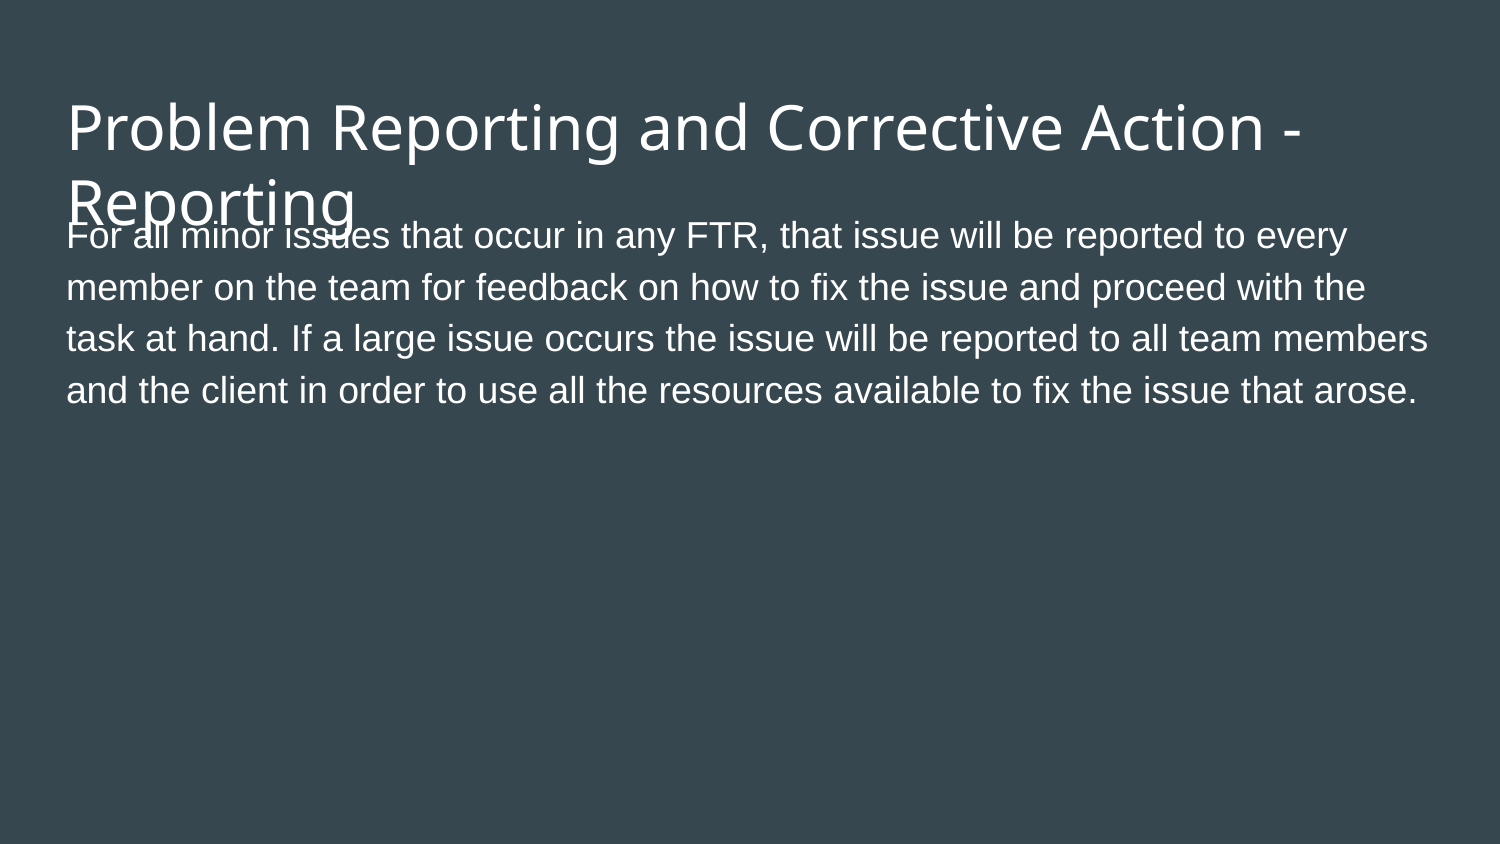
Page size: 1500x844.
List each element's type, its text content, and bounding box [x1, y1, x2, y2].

list For all minor issues that occur in any FTR, that issue will be reported to every member on the team for feedback on how to fix the issue and proceed with the task at hand. If a large issue occurs the issue will be reported to all team members and the client in order to use all the resources available to fix the issue that arose. [51, 189, 1449, 750]
title Problem Reporting and Corrective Action - Reporting [51, 72, 1449, 167]
